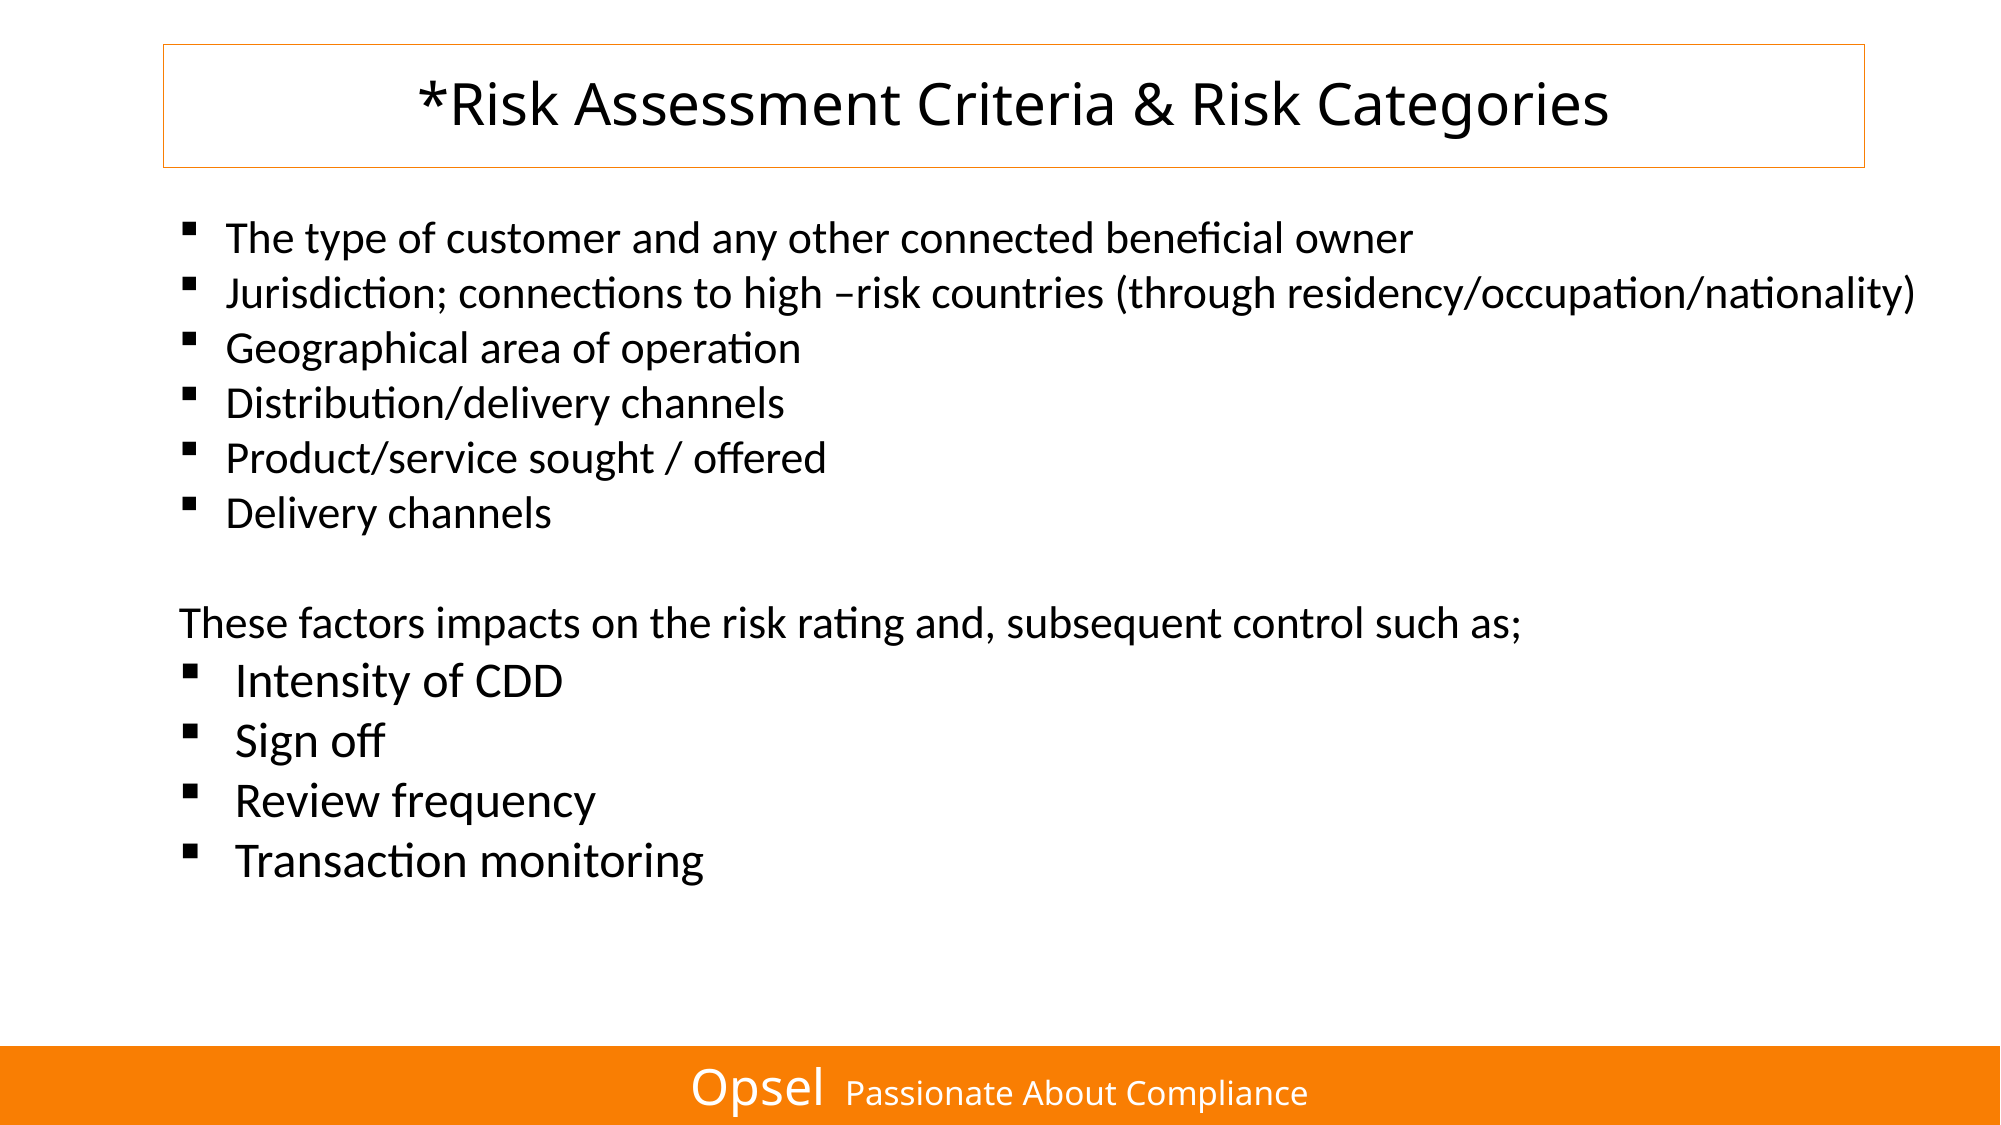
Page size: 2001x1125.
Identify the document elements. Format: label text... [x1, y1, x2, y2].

text_box Opsel Passionate About Compliance [0, 1045, 2000, 1125]
text_box The type of customer and any other connected beneficial owner Jurisdiction; connections to high –risk countries (through residency/occupation/nationality) Geographical area of operation Distribution/delivery channels Product/service sought / offered Delivery channels These factors impacts on the risk rating and, subsequent control such as; Intensity of CDD Sign off Review frequency Transaction monitoring [163, 200, 1957, 995]
title *Risk Assessment Criteria & Risk Categories [163, 44, 1865, 168]
